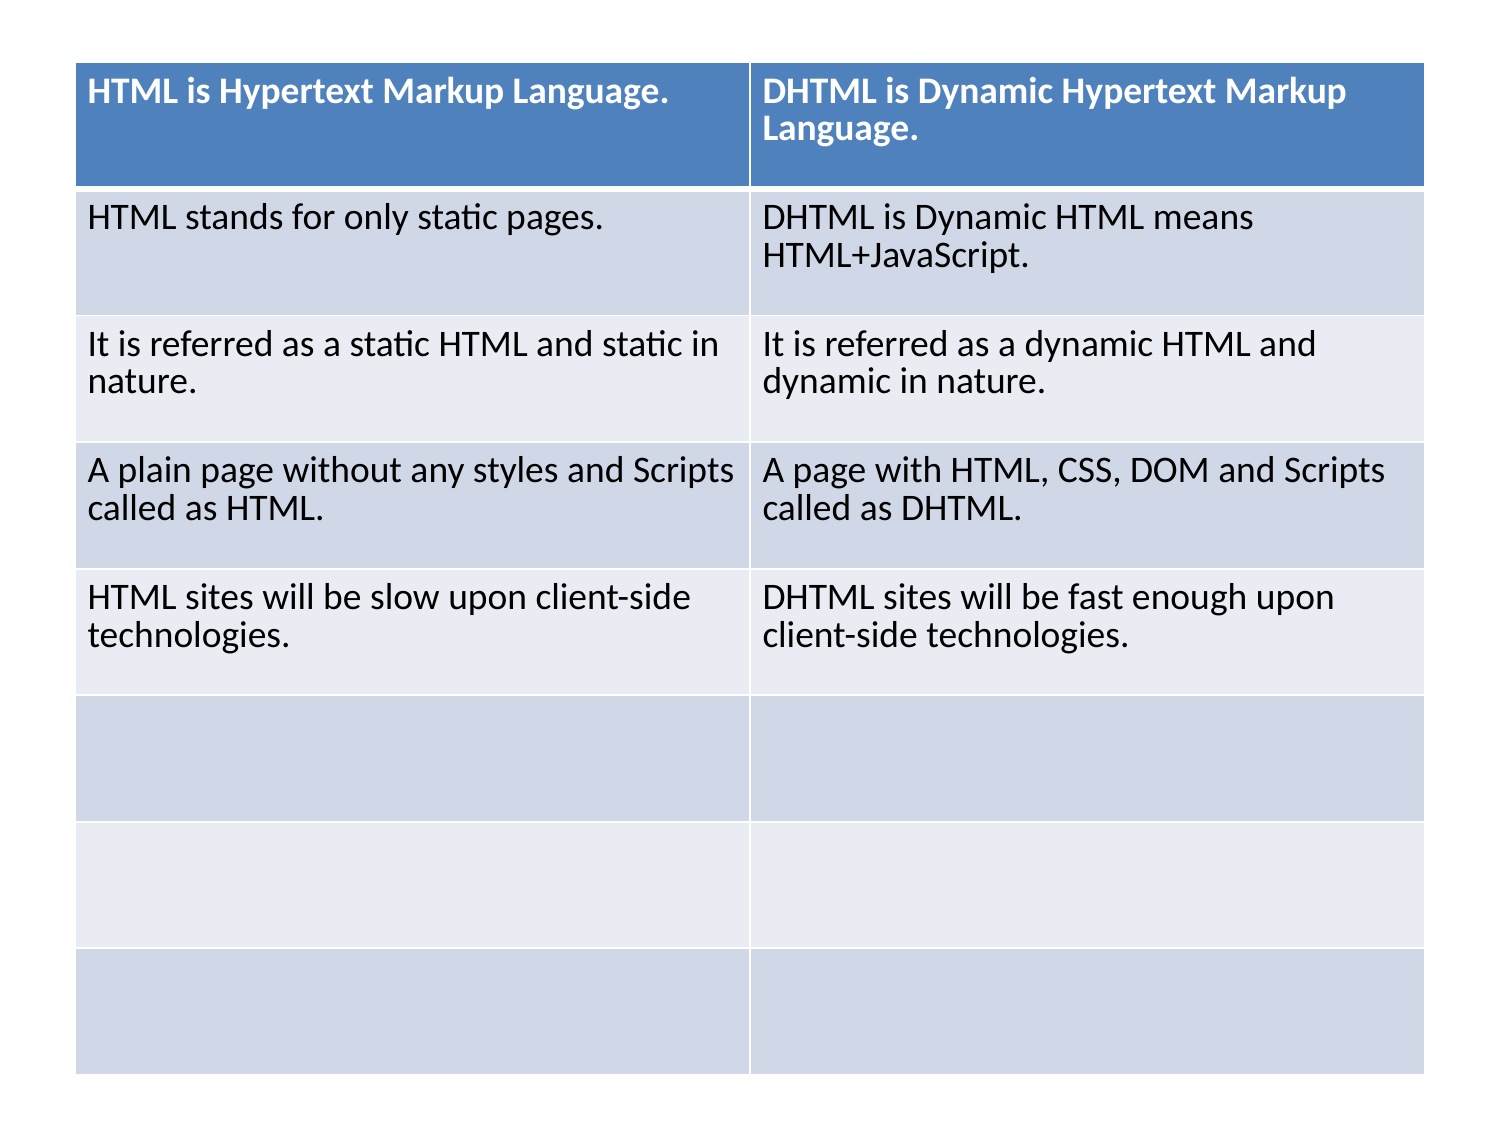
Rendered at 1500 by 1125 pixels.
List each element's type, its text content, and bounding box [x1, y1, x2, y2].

table_header HTML is Hypertext Markup Language. [76, 63, 749, 186]
table_cell [76, 823, 749, 947]
table_cell [751, 696, 1424, 821]
table_cell It is referred as a static HTML and static in nature. [76, 316, 749, 441]
table_cell DHTML is Dynamic HTML means HTML+JavaScript. [751, 192, 1424, 315]
table_cell [76, 949, 749, 1074]
table_header DHTML is Dynamic Hypertext Markup Language. [751, 63, 1424, 186]
table_cell [751, 823, 1424, 947]
table_cell It is referred as a dynamic HTML and dynamic in nature. [751, 316, 1424, 441]
table_cell HTML stands for only static pages. [76, 192, 749, 315]
table_cell [751, 949, 1424, 1074]
table_cell A plain page without any styles and Scripts called as HTML. [76, 443, 749, 568]
table_cell DHTML sites will be fast enough upon client-side technologies. [751, 570, 1424, 694]
table_cell [76, 696, 749, 821]
table_cell A page with HTML, CSS, DOM and Scripts called as DHTML. [751, 443, 1424, 568]
table_cell HTML sites will be slow upon client-side technologies. [76, 570, 749, 694]
